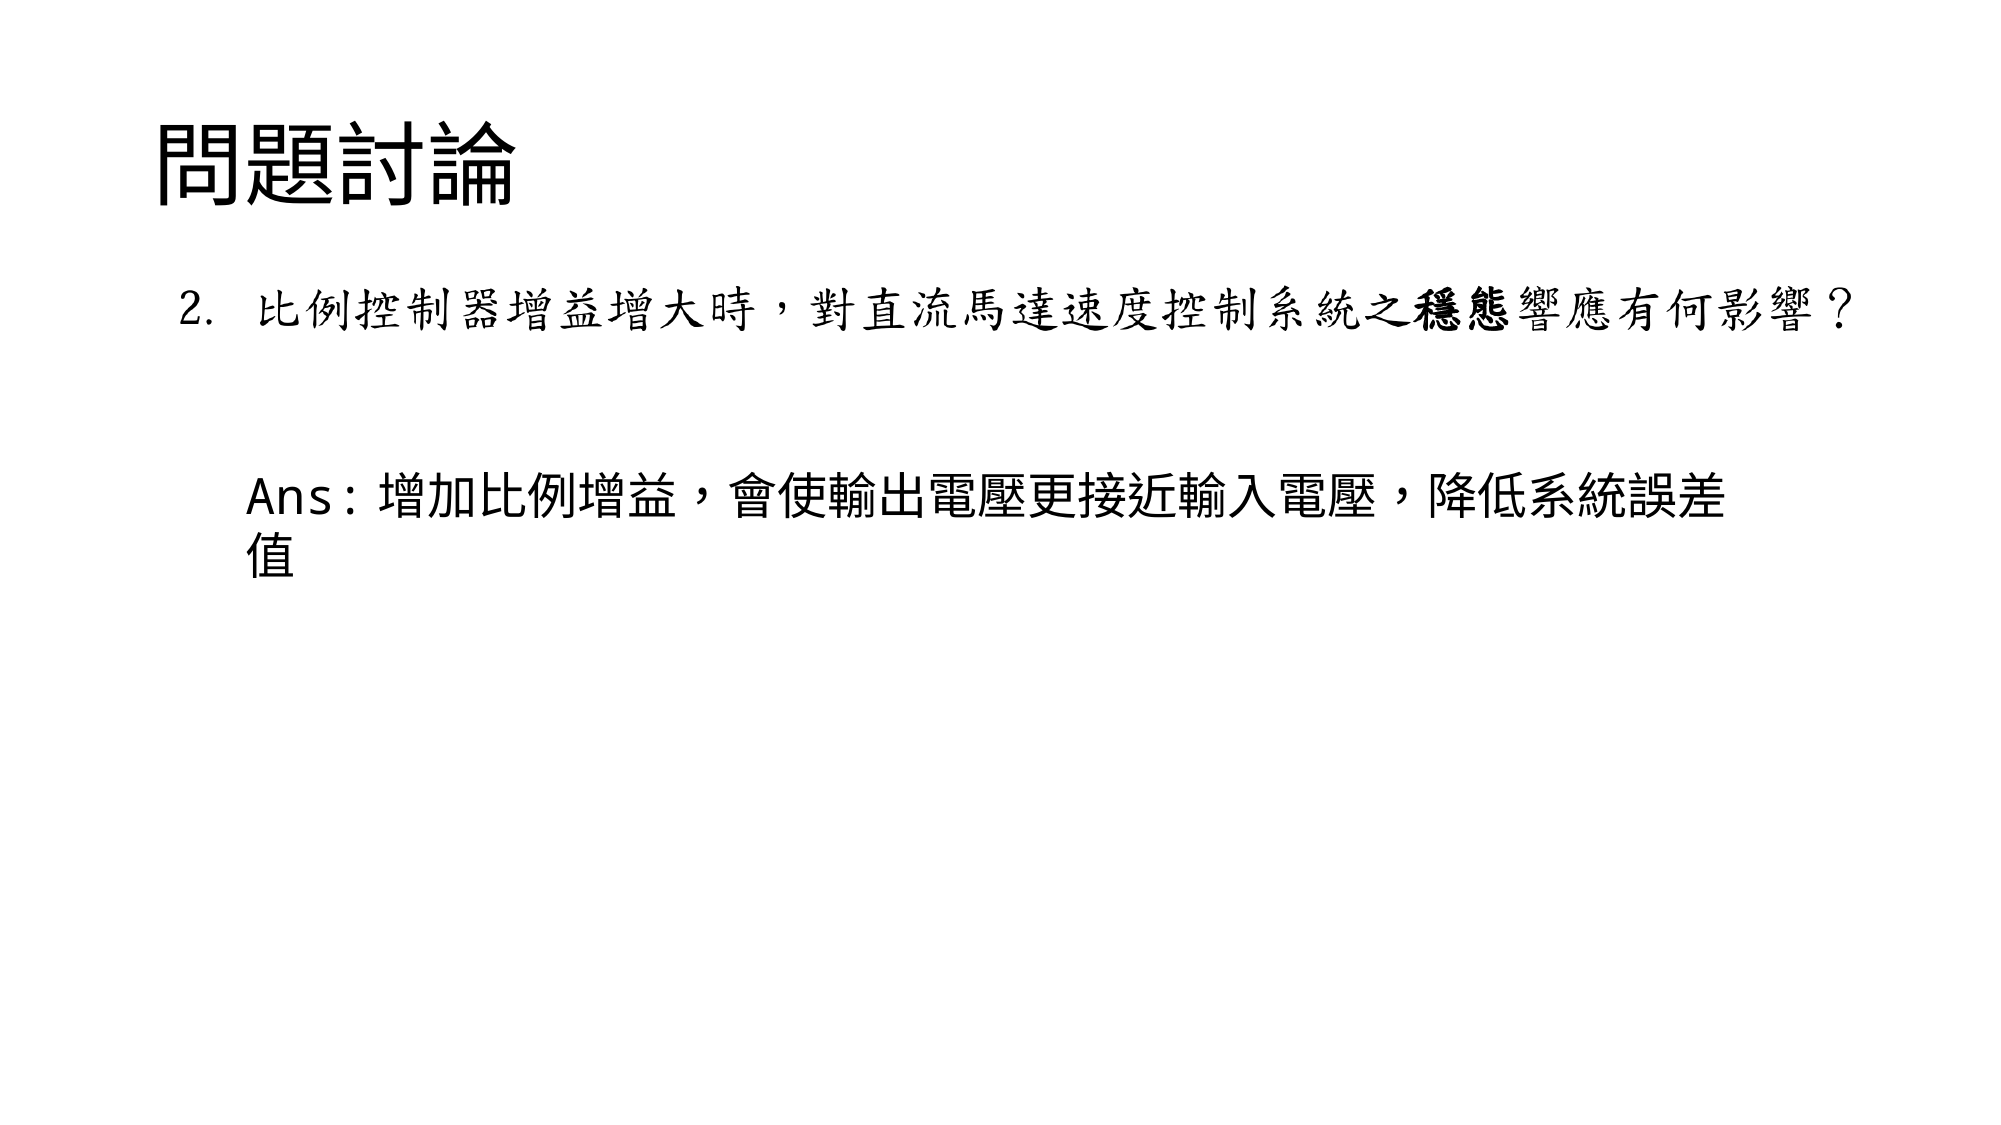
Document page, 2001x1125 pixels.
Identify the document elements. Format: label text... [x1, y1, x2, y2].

text_box Ans:增加比例增益，會使輸出電壓更接近輸入電壓，降低系統誤差值 [230, 456, 1770, 592]
title 問題討論 [137, 59, 1863, 278]
picture [179, 276, 1863, 331]
